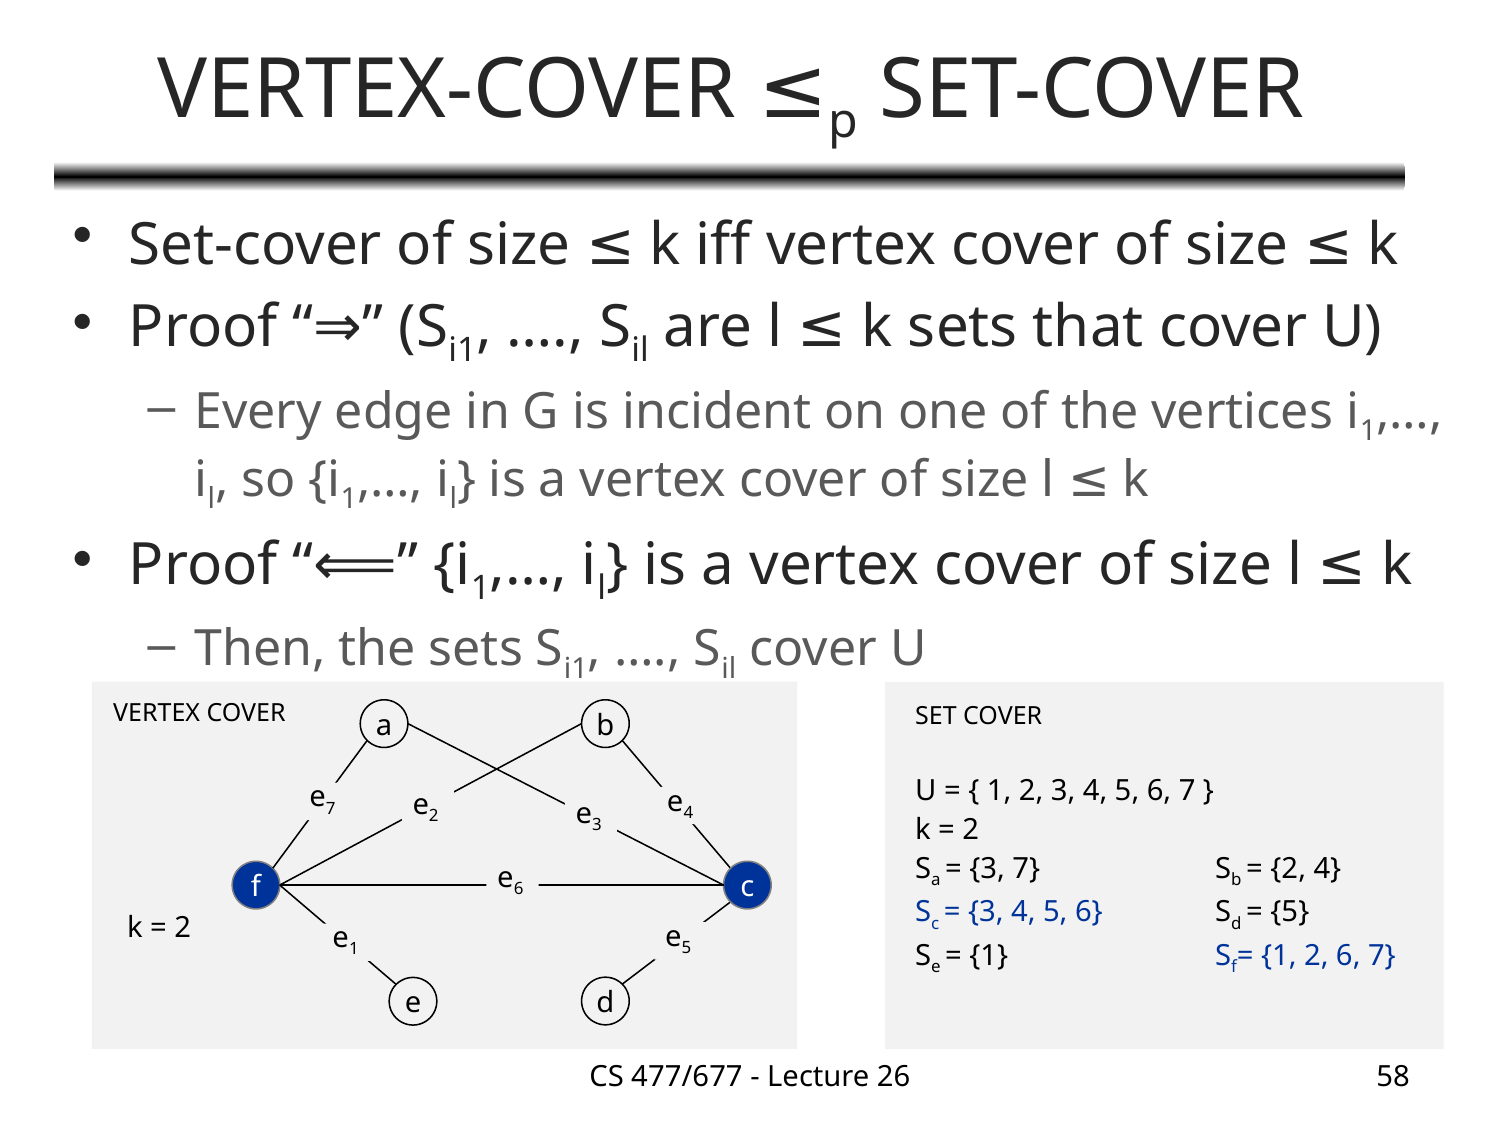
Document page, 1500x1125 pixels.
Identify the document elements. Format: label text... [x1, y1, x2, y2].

text_box c [724, 861, 772, 909]
footer CS 477/677 - Lecture 26 [512, 1049, 988, 1103]
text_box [279, 891, 397, 985]
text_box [272, 740, 368, 869]
text_box VERTEX COVER [98, 689, 374, 734]
text_box d [581, 977, 630, 1025]
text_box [279, 723, 582, 884]
text_box e [389, 977, 437, 1026]
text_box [621, 901, 731, 985]
slide_number 58 [1074, 1049, 1426, 1103]
text_box k = 2 [112, 901, 274, 951]
text_box f [232, 861, 274, 901]
list Set-cover of size ≤ k iff vertex cover of size ≤ k Proof “⇒” (Si1, …., Sil are l ≤ k sets that cover U) Every edge in G is incident on one of the vertices i1,…, il, so {i1,…, il} is a vertex cover of size l ≤ k Proof “⟸” {i1,…, il} is a vertex cover of size l ≤ k Then, the sets Si1, …., Sil cover U [57, 198, 1463, 1033]
text_box [91, 681, 798, 1049]
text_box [582, 723, 724, 884]
text_box SET COVER U = { 1, 2, 3, 4, 5, 6, 7 } k = 2 Sa = {3, 7} Sb = {2, 4} Sc = {3, 4, 5, 6} Sd = {5} Se = {1} Sf= {1, 2, 6, 7} [885, 681, 1444, 1050]
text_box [621, 740, 731, 869]
title VERTEX-COVER ≤p SET-COVER [55, 16, 1407, 166]
text_box b [581, 699, 630, 722]
text_box a [374, 699, 408, 722]
text_box e6 [486, 895, 539, 901]
